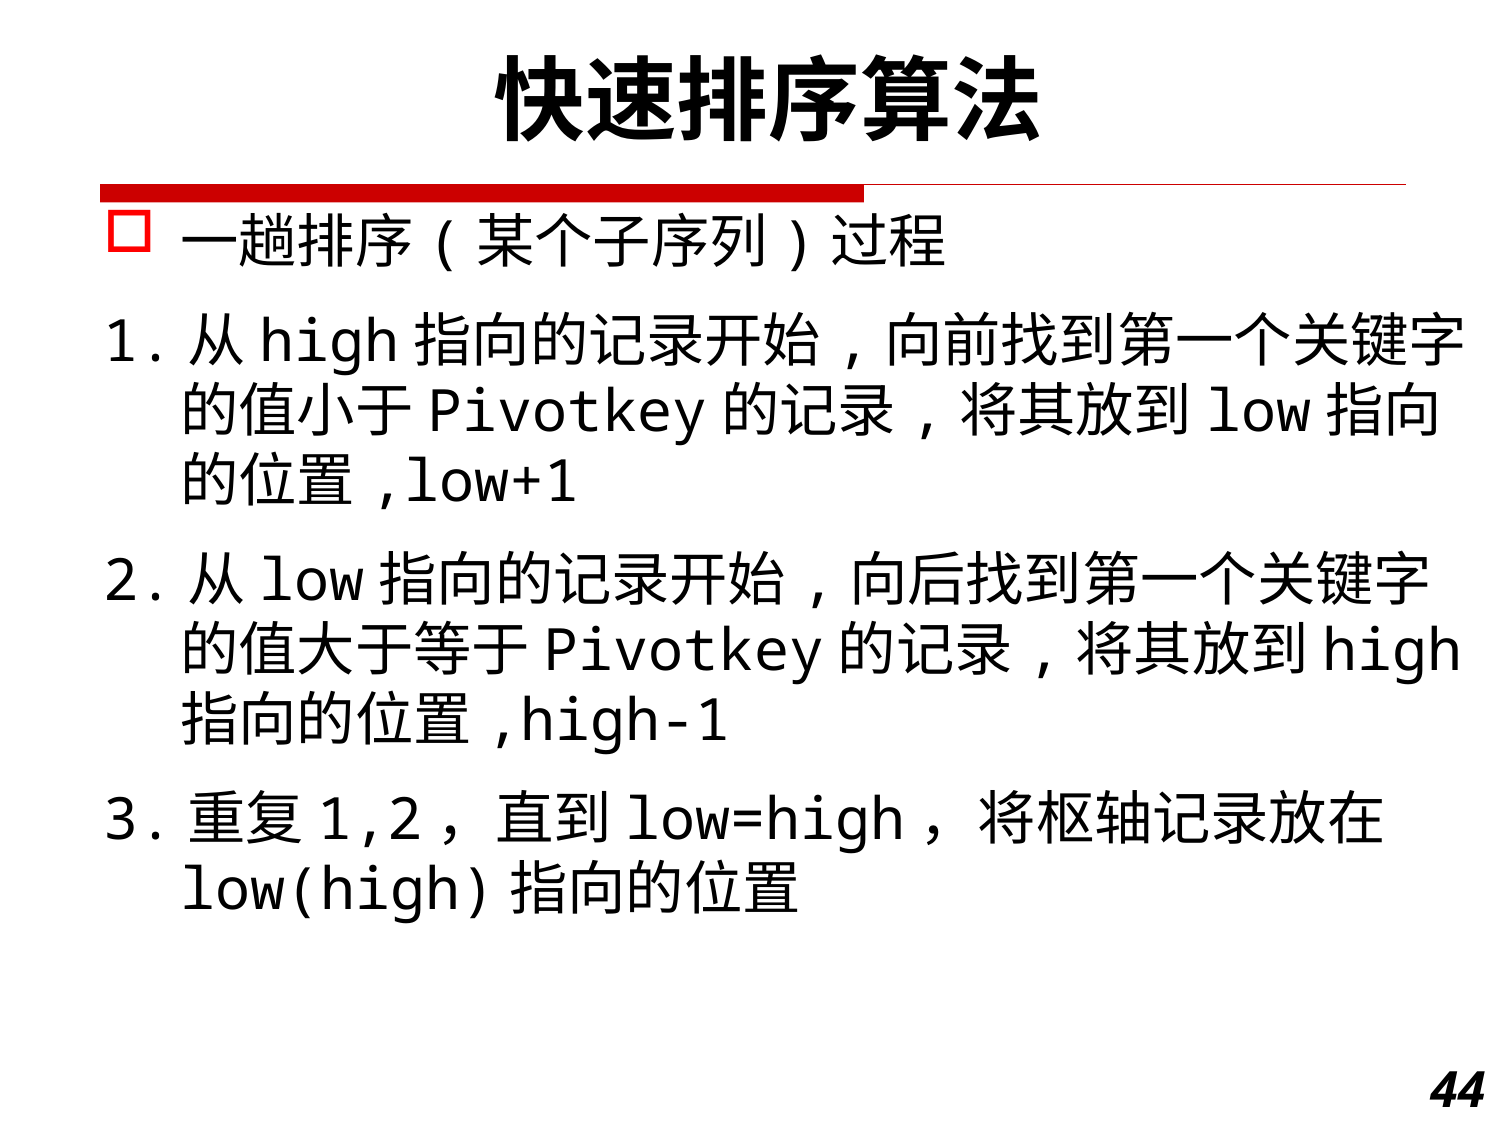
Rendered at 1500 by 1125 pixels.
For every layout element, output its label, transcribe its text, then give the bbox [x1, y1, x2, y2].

text_box 快速排序算法 [75, 34, 1463, 160]
text_box 44 [1400, 1049, 1500, 1125]
list 一趟排序(某个子序列)过程 1.从high指向的记录开始,向前找到第一个关键字的值小于Pivotkey的记录,将其放到low指向的位置,low+1 2.从low指向的记录开始,向后找到第一个关键字的值大于等于Pivotkey的记录,将其放到high指向的位置,high-1 3.重复1,2，直到low=high，将枢轴记录放在low(high)指向的位置 [88, 196, 1483, 859]
